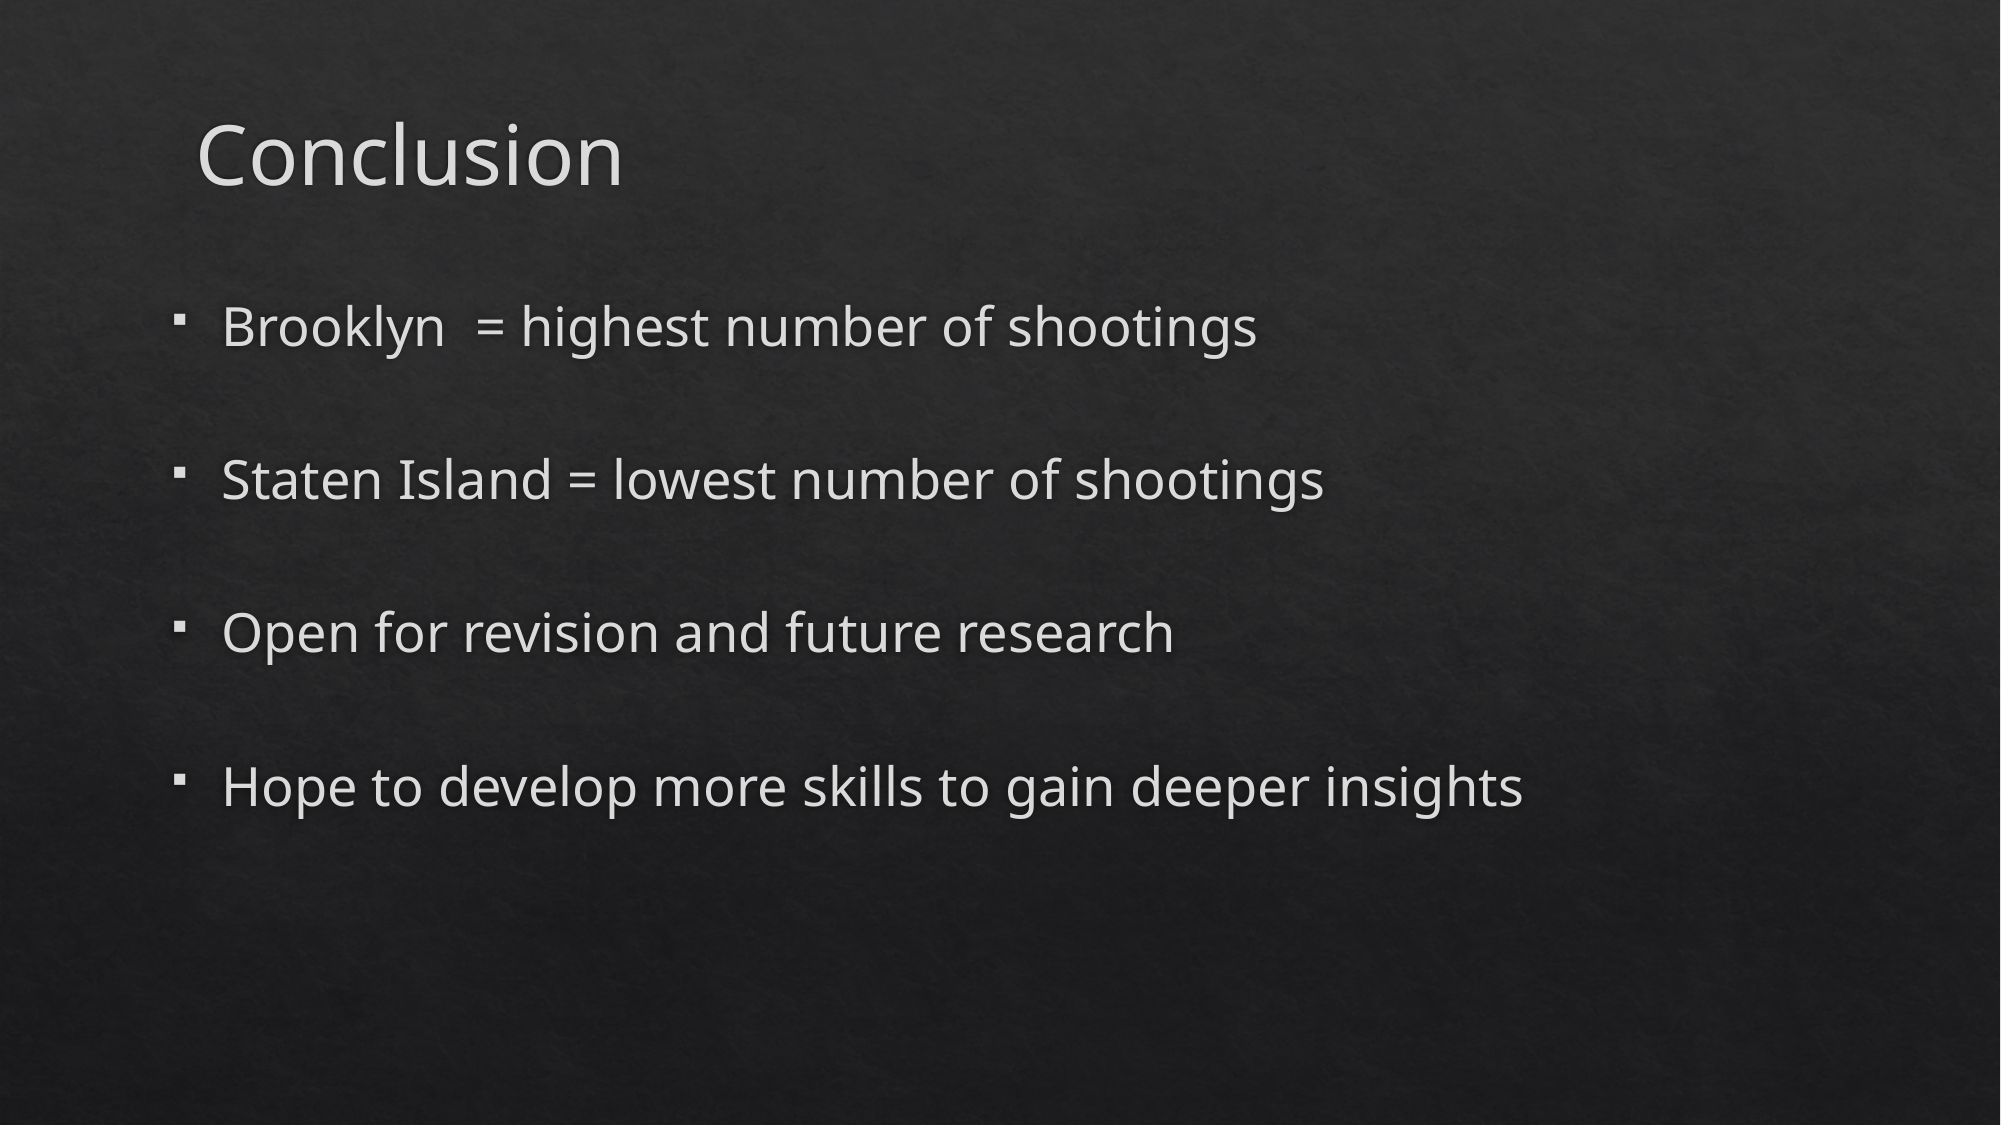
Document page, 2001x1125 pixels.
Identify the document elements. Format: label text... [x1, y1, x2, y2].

title Conclusion [161, 81, 660, 223]
list Brooklyn = highest number of shootings Staten Island = lowest number of shootings Open for revision and future research Hope to develop more skills to gain deeper insights [149, 284, 1849, 950]
